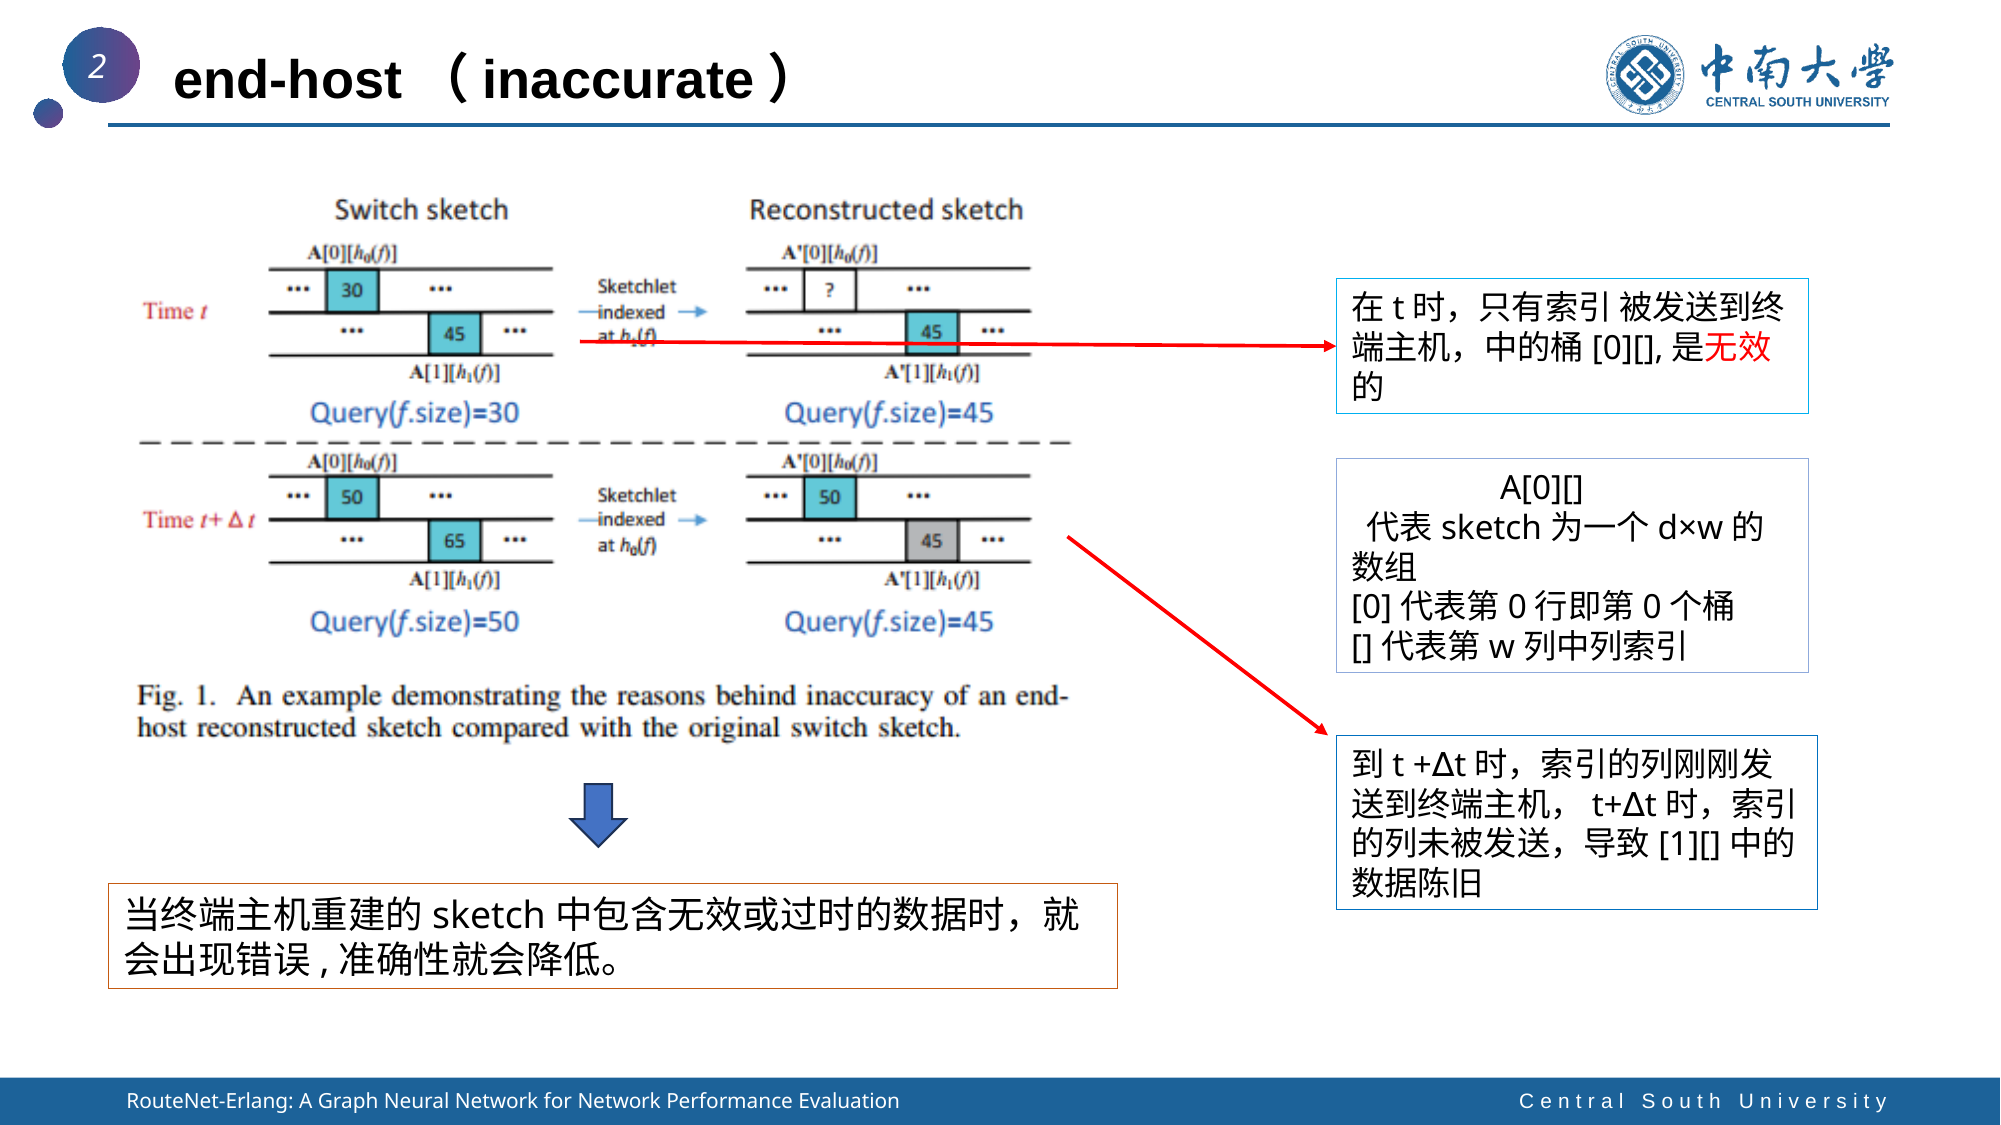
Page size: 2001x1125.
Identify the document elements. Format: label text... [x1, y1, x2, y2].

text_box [33, 26, 153, 128]
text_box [1067, 536, 1328, 736]
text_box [579, 341, 1337, 348]
text_box RouteNet-Erlang: A Graph Neural Network for Network Performance Evaluation [111, 1080, 916, 1120]
text_box [0, 1077, 2000, 1125]
text_box 当终端主机重建的sketch中包含无效或过时的数据时，就会出现错误,准确性就会降低。 [108, 883, 1118, 989]
text_box end-host（inaccurate） [158, 0, 1809, 118]
picture [1595, 28, 1907, 121]
picture [120, 186, 1112, 767]
text_box Central South University [1504, 1080, 1902, 1120]
text_box [568, 783, 629, 849]
